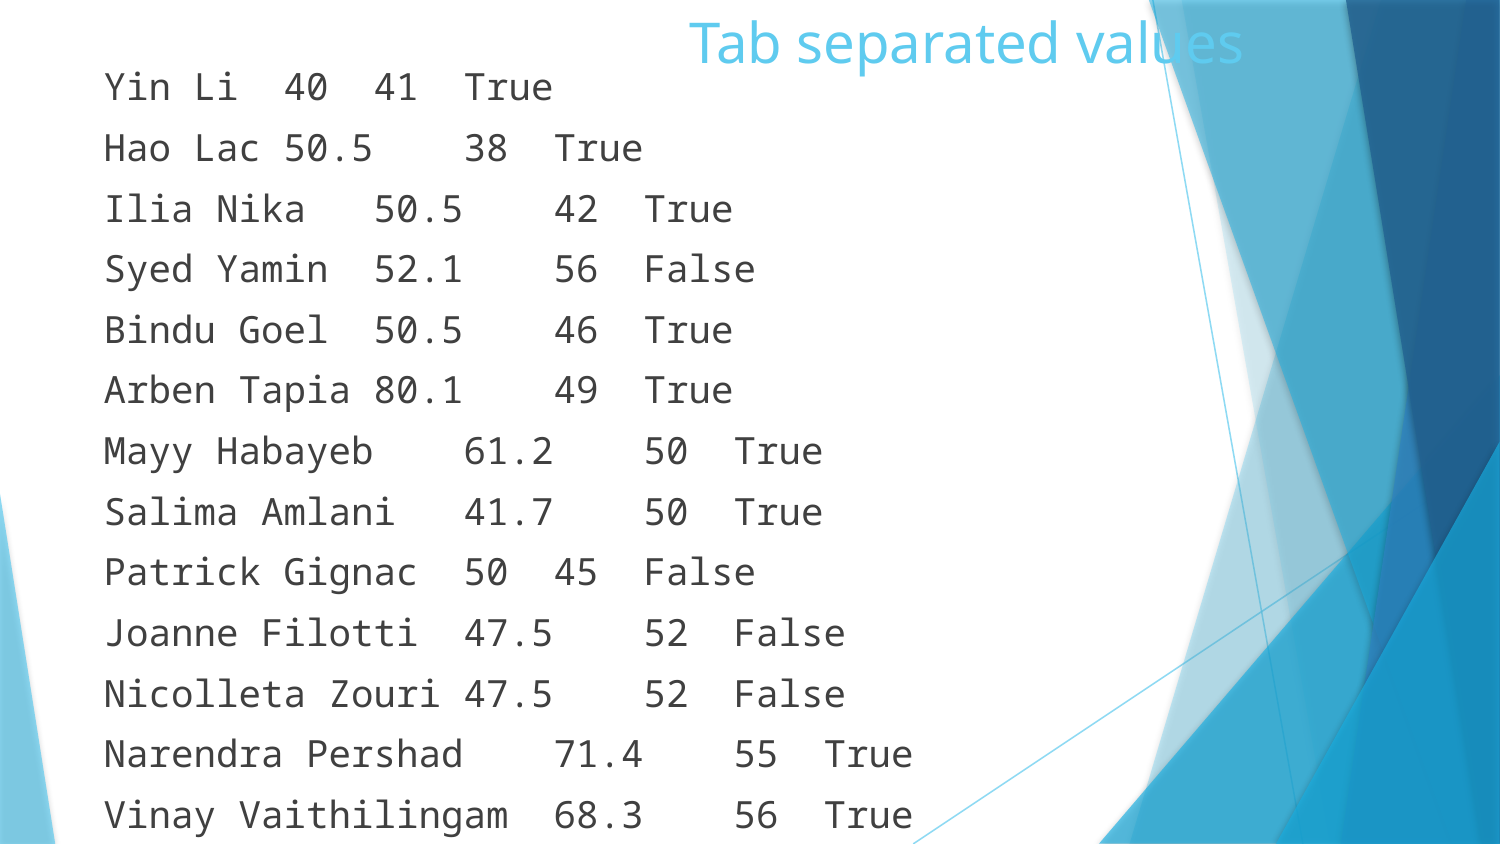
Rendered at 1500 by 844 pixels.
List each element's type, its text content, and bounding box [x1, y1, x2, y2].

title Tab separated values [437, 0, 1496, 163]
list Yin Li 40 41 True Hao Lac 50.5 38 True Ilia Nika 50.5 42 True Syed Yamin 52.1 56 False Bindu Goel 50.5 46 True Arben Tapia 80.1 49 True Mayy Habayeb 61.2 50 True Salima Amlani 41.7 50 True Patrick Gignac 50 45 False Joanne Filotti 47.5 52 False Nicolleta Zouri 47.5 52 False Narendra Pershad 71.4 55 True Vinay Vaithilingam 68.3 56 True [88, 55, 1147, 844]
